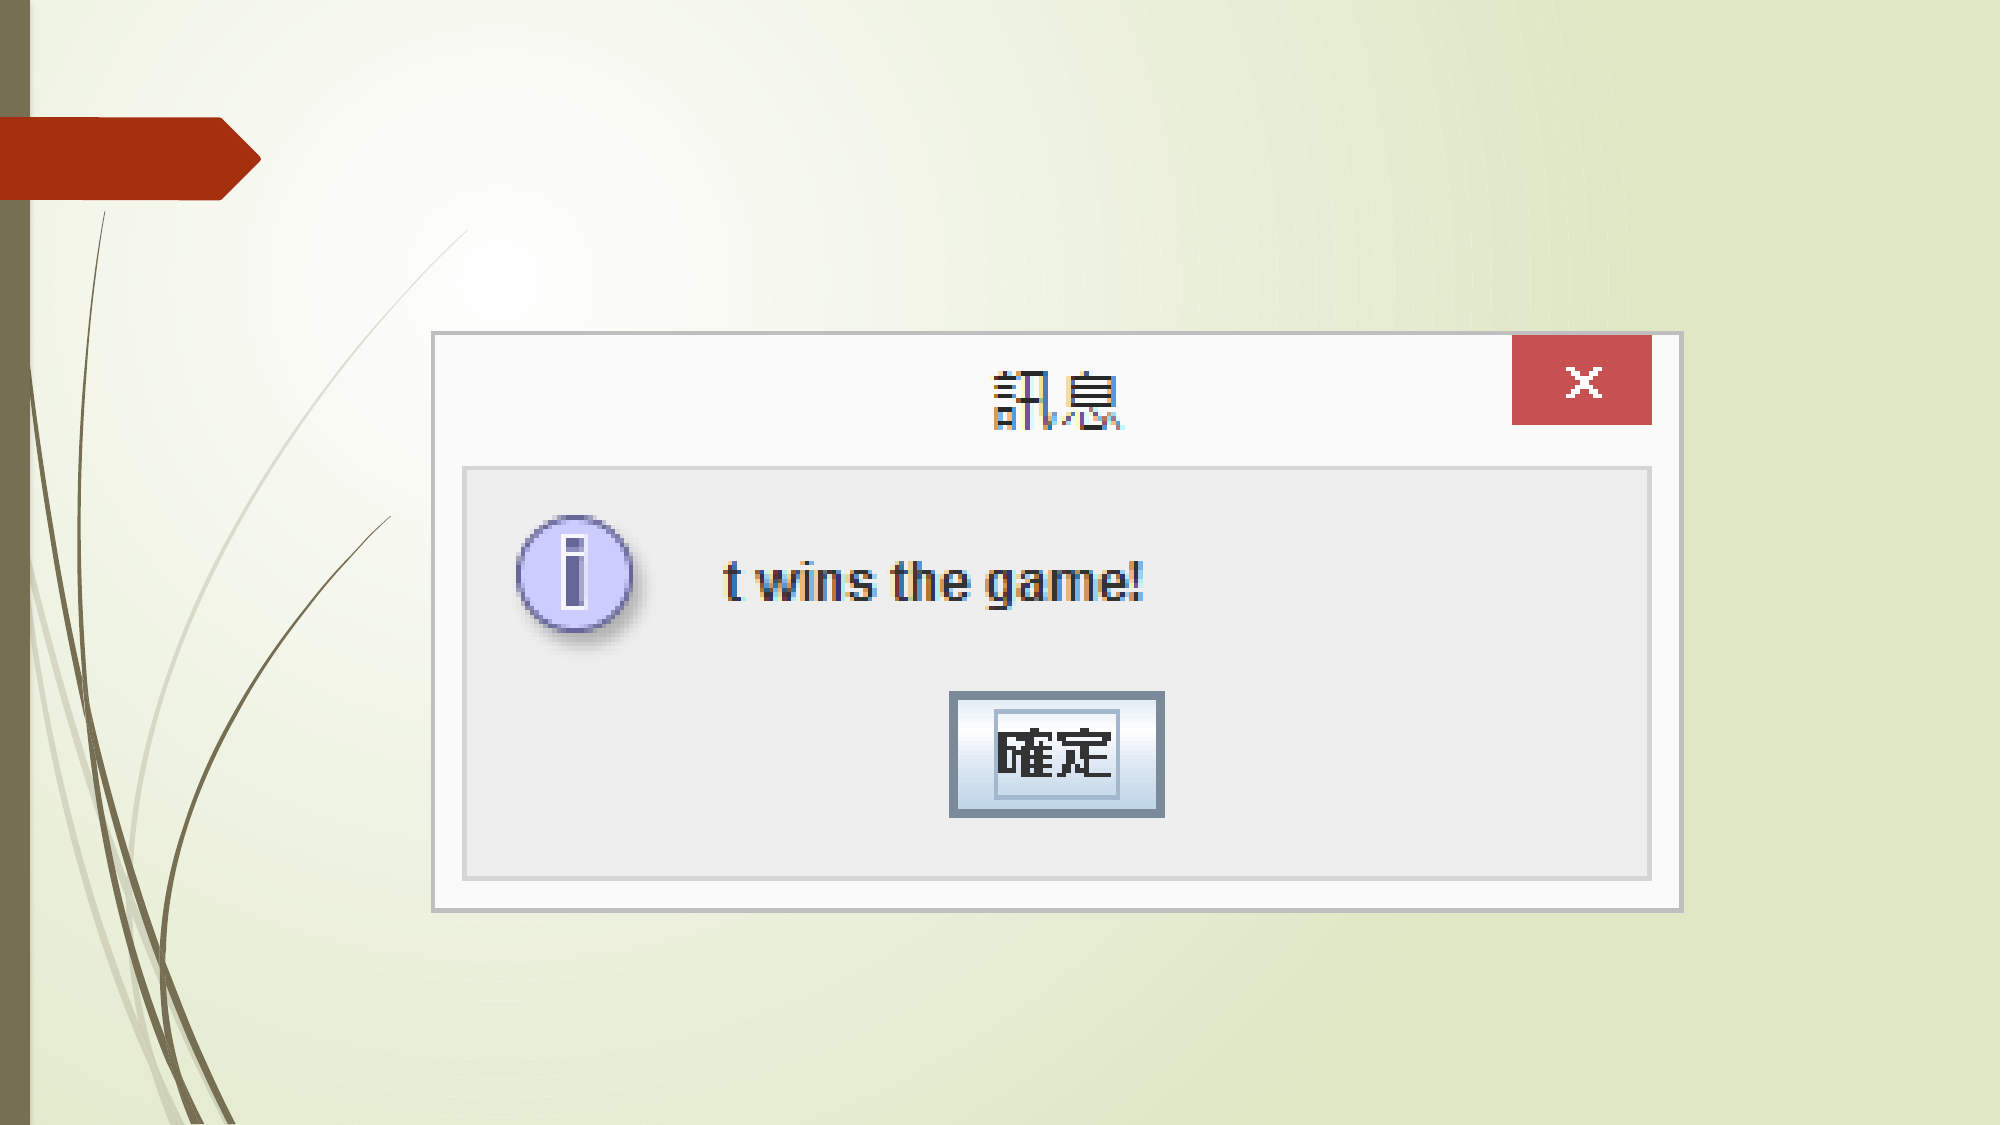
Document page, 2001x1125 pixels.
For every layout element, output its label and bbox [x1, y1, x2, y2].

list [431, 331, 1684, 913]
